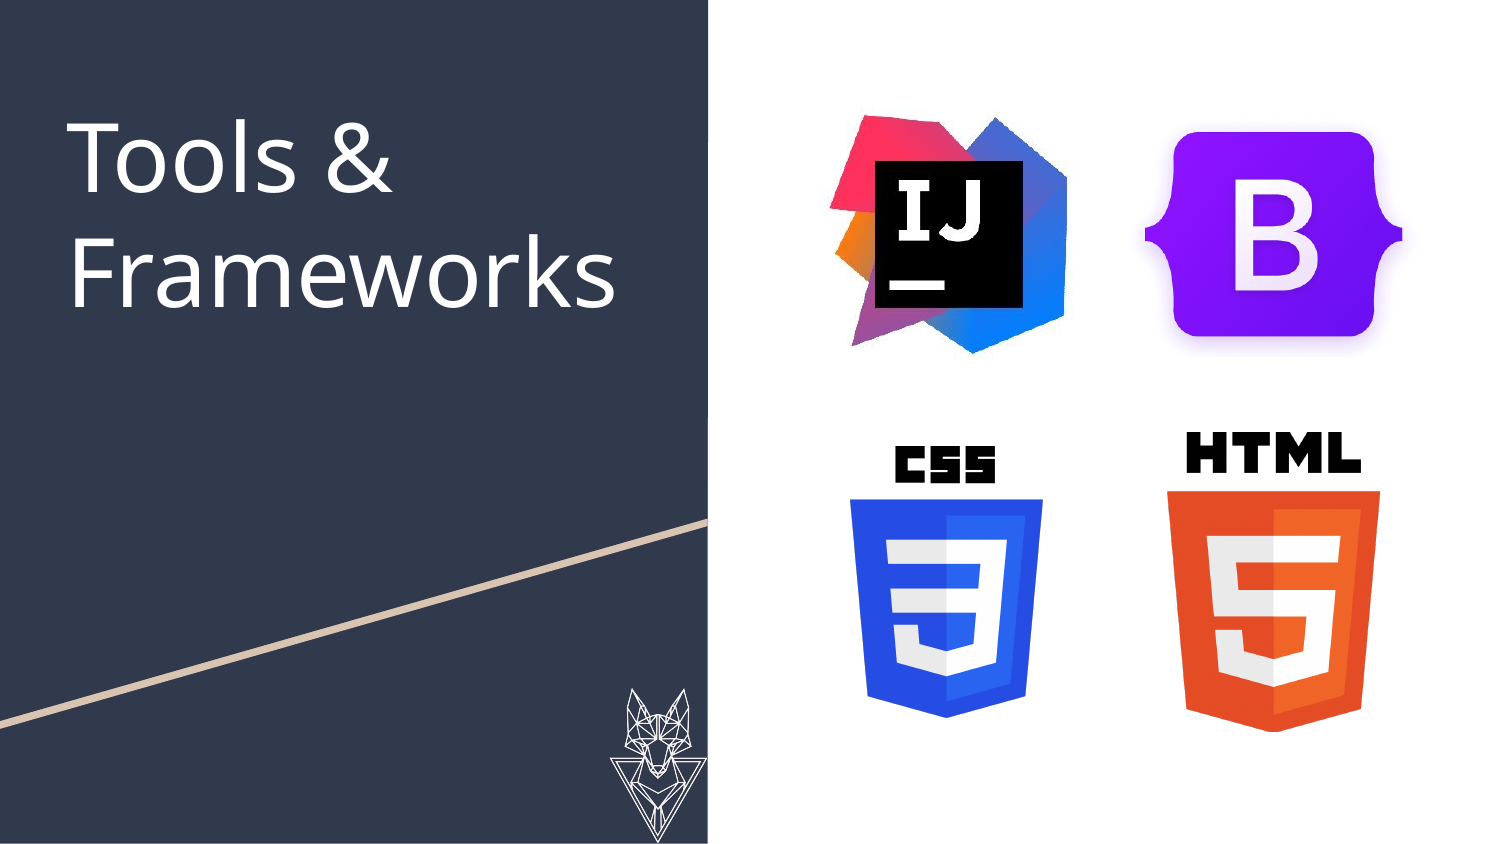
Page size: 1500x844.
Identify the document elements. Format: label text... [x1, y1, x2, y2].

picture [849, 446, 1043, 719]
title Tools & Frameworks [51, 82, 696, 494]
picture [1123, 431, 1425, 733]
picture [779, 67, 1113, 401]
picture [1123, 109, 1425, 358]
picture [609, 687, 708, 844]
